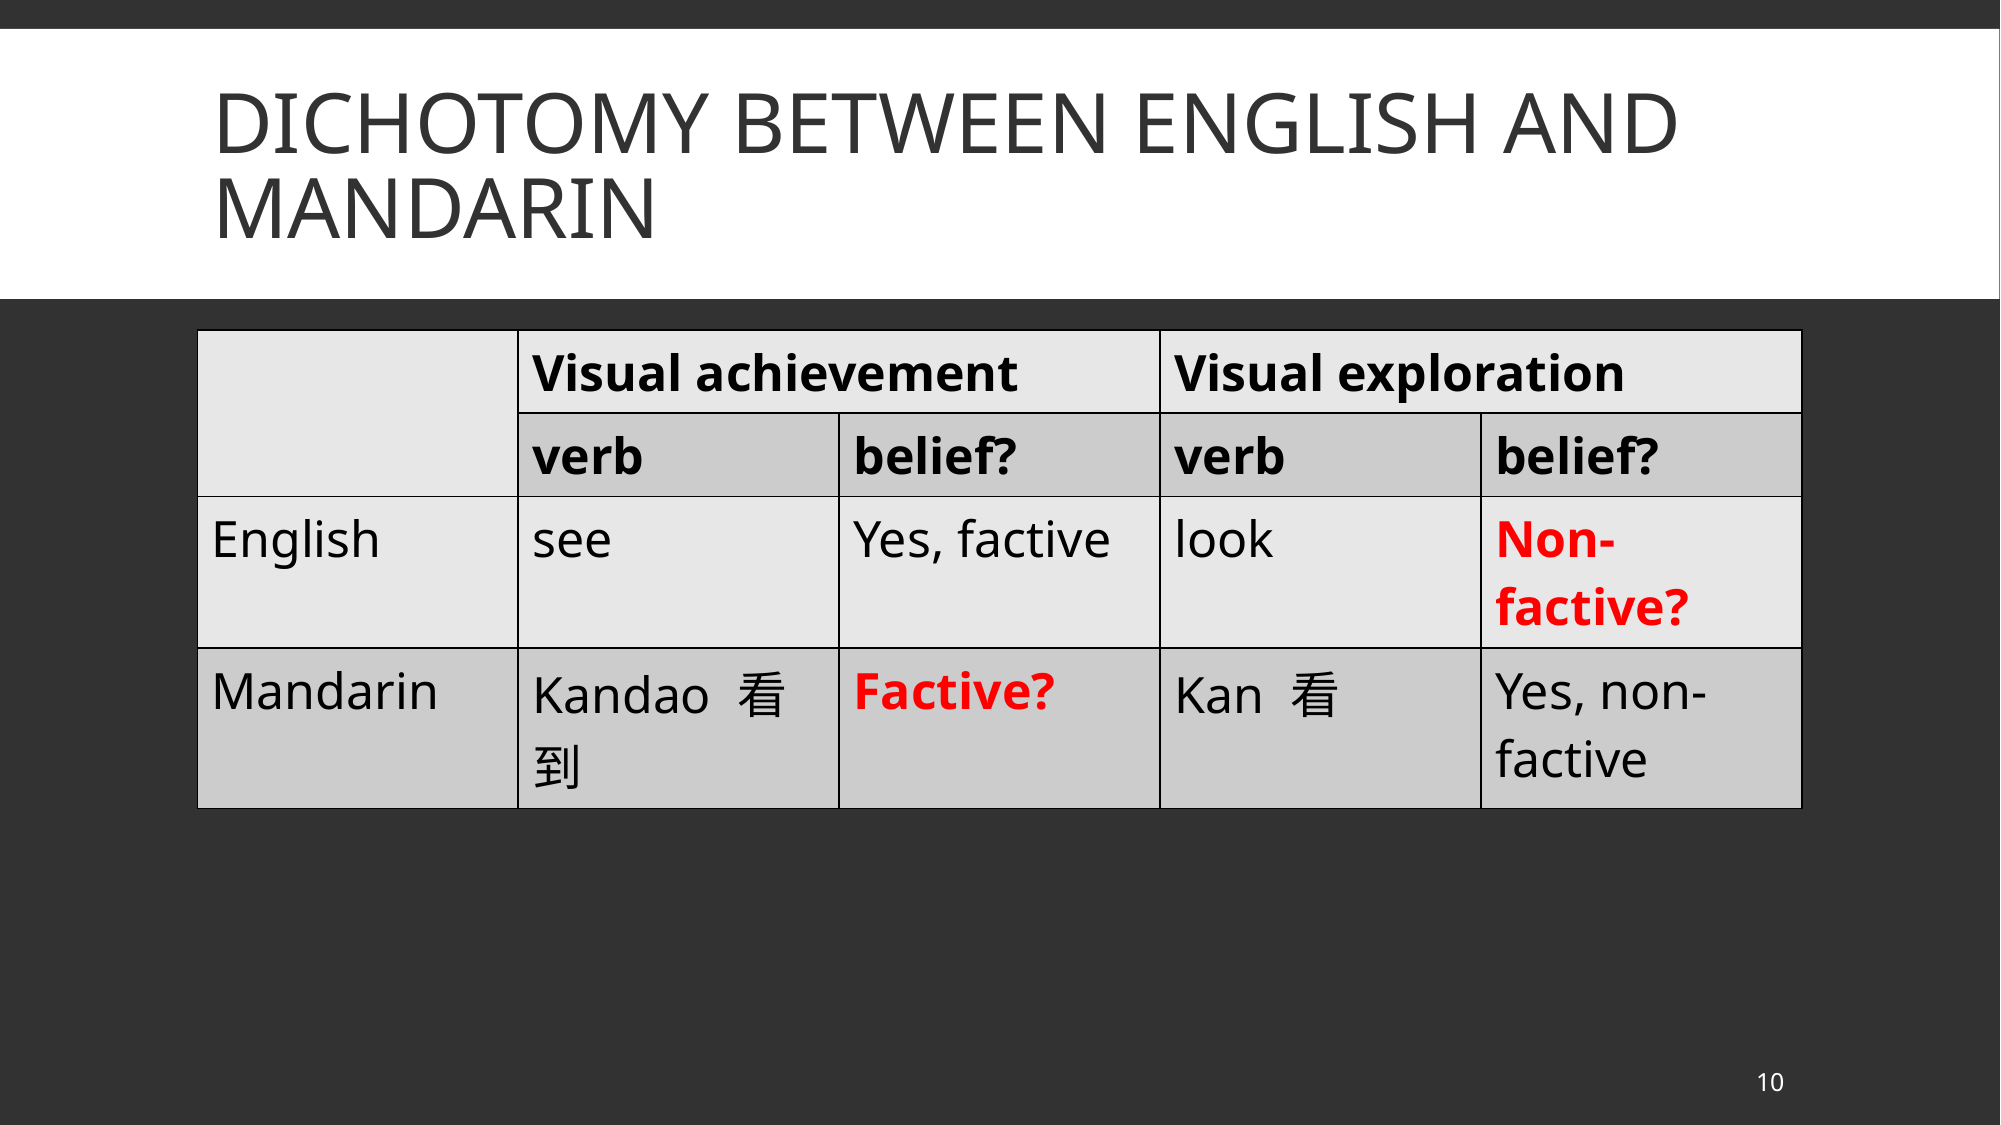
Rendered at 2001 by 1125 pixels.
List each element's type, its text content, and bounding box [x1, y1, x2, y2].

table_cell belief? [840, 414, 1159, 496]
table_cell Kan 看 [1161, 649, 1480, 808]
table_cell Non-factive? [1482, 497, 1801, 647]
table_cell English [198, 497, 517, 647]
title Dichotomy between English and Mandarin [197, 46, 1803, 295]
table_header [198, 331, 517, 496]
table_cell look [1161, 497, 1480, 647]
table_cell Yes, factive [840, 497, 1159, 647]
table_cell belief? [1482, 414, 1801, 496]
table_header Visual achievement [519, 331, 1159, 412]
table_cell verb [1161, 414, 1480, 496]
slide_number 10 [1748, 1053, 1904, 1114]
table_header Visual exploration [1161, 331, 1801, 412]
table_cell Factive? [840, 649, 1159, 808]
table_cell Yes, non-factive [1482, 649, 1801, 808]
table_cell Mandarin [198, 649, 517, 808]
table_cell Kandao 看到 [519, 649, 838, 808]
table_cell verb [519, 414, 838, 496]
table_cell see [519, 497, 838, 647]
